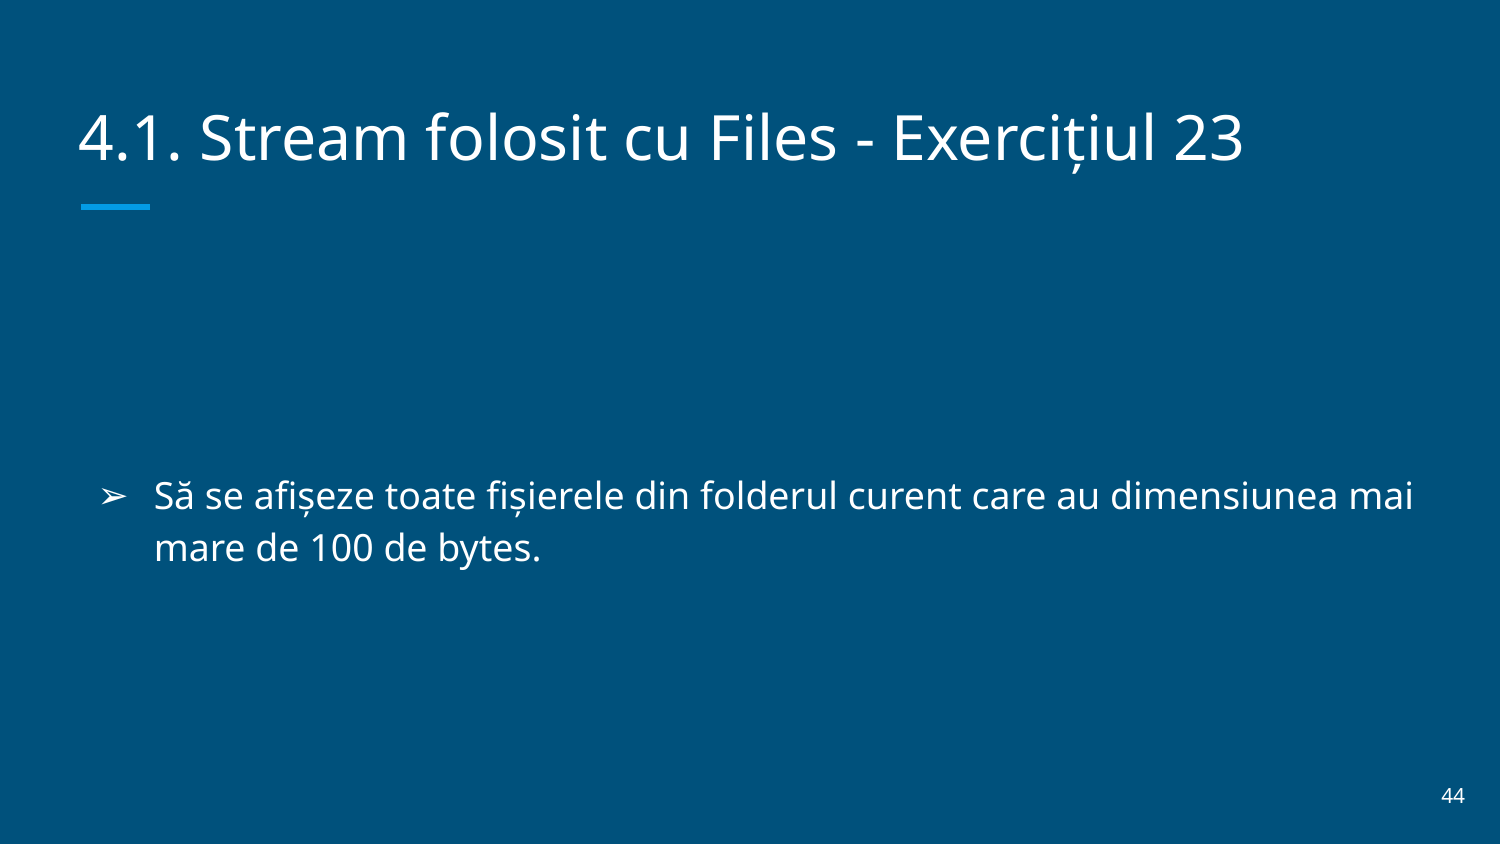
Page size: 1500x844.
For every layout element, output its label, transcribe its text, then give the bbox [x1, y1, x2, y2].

title 4.1. Stream folosit cu Files - Exercițiul 23 [63, 75, 1437, 188]
list Să se afișeze toate fișierele din folderul curent care au dimensiunea mai mare de 100 de bytes. [63, 215, 1437, 819]
slide_number ‹#› [1389, 764, 1480, 830]
